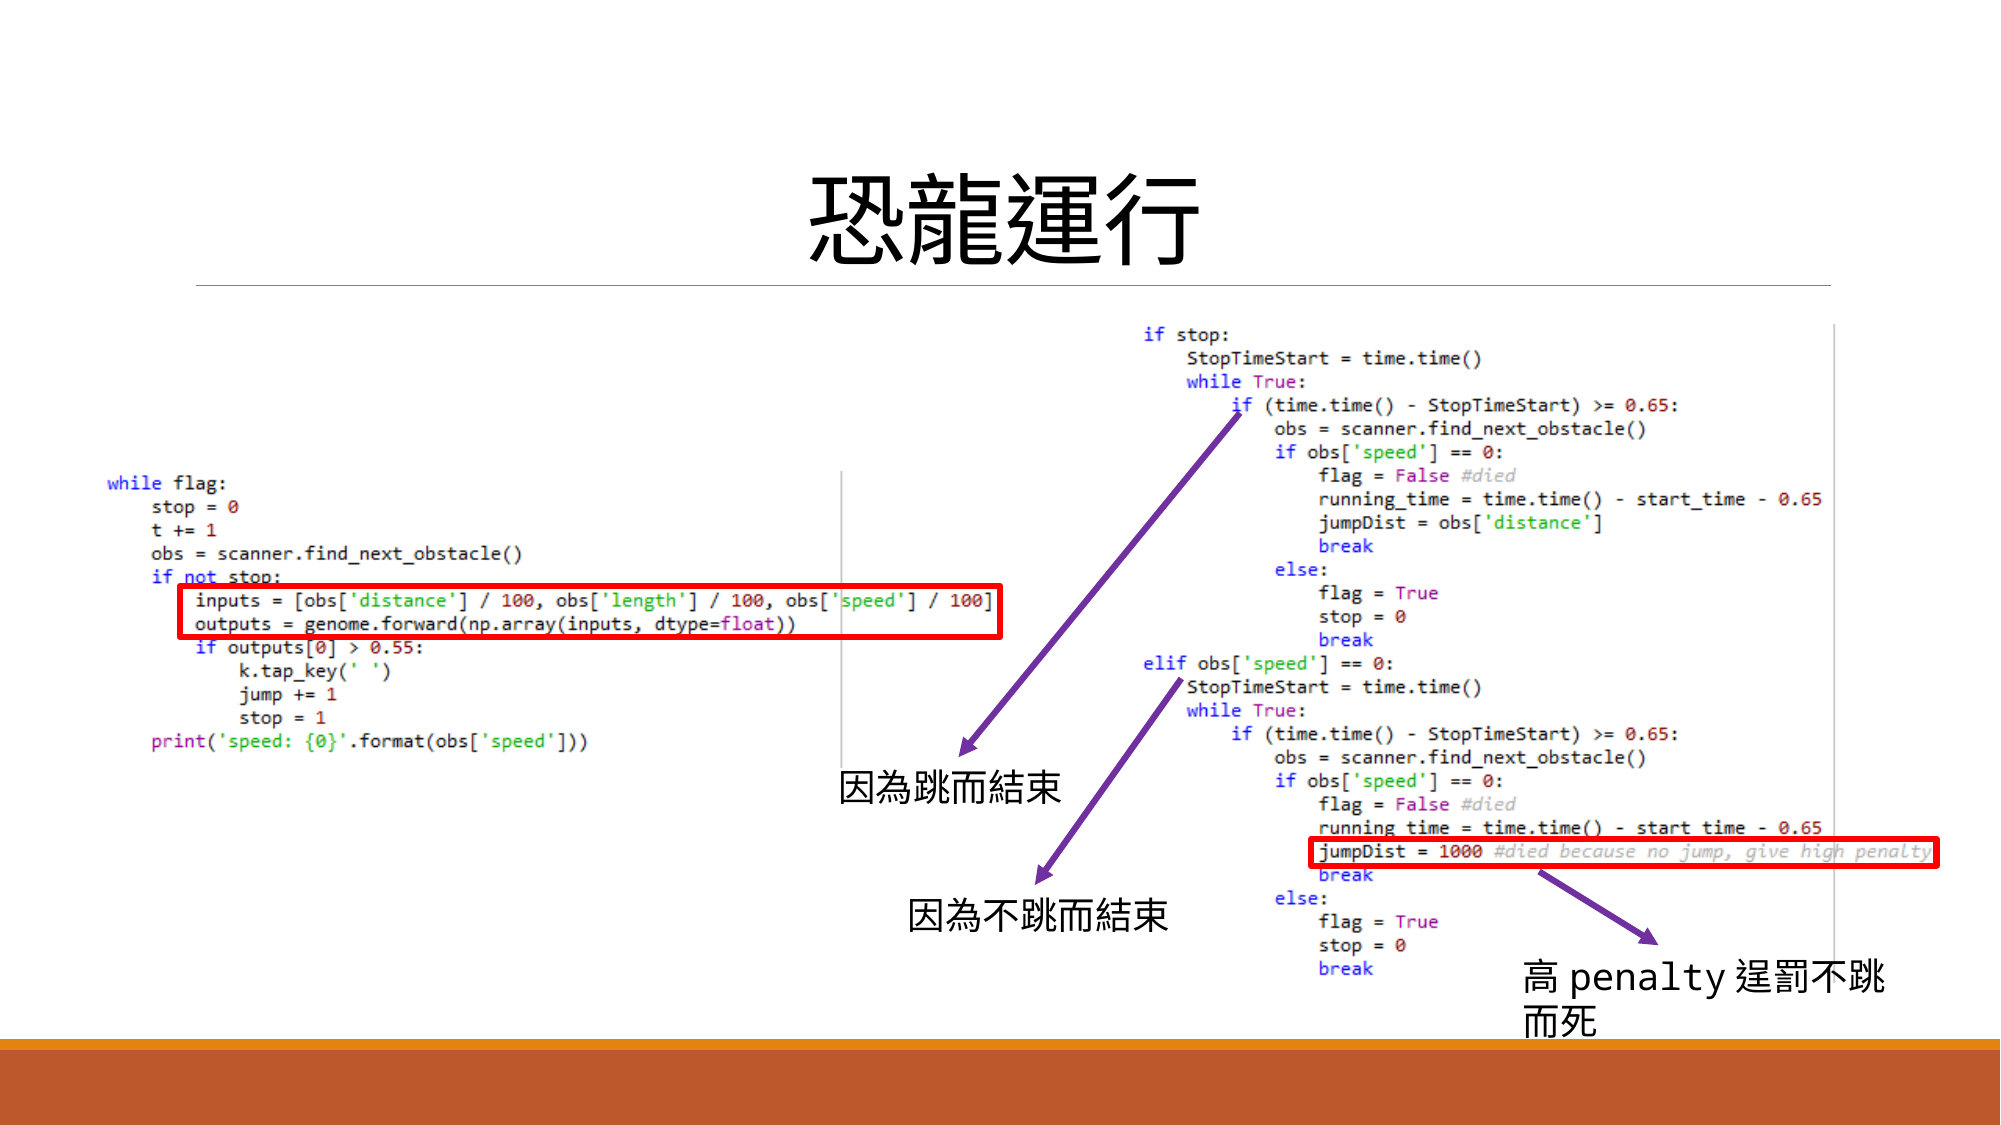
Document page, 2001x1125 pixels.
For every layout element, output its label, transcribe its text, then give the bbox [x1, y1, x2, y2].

picture [99, 470, 1006, 768]
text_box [957, 412, 1241, 758]
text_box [1538, 870, 1659, 946]
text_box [1034, 677, 1182, 886]
picture [1134, 324, 1937, 984]
text_box 因為不跳而結束 [893, 884, 1131, 945]
title 恐龍運行 [180, 47, 1830, 285]
text_box 高penalty逞罰不跳而死 [1508, 991, 1937, 1050]
text_box 因為跳而結束 [823, 766, 1031, 817]
